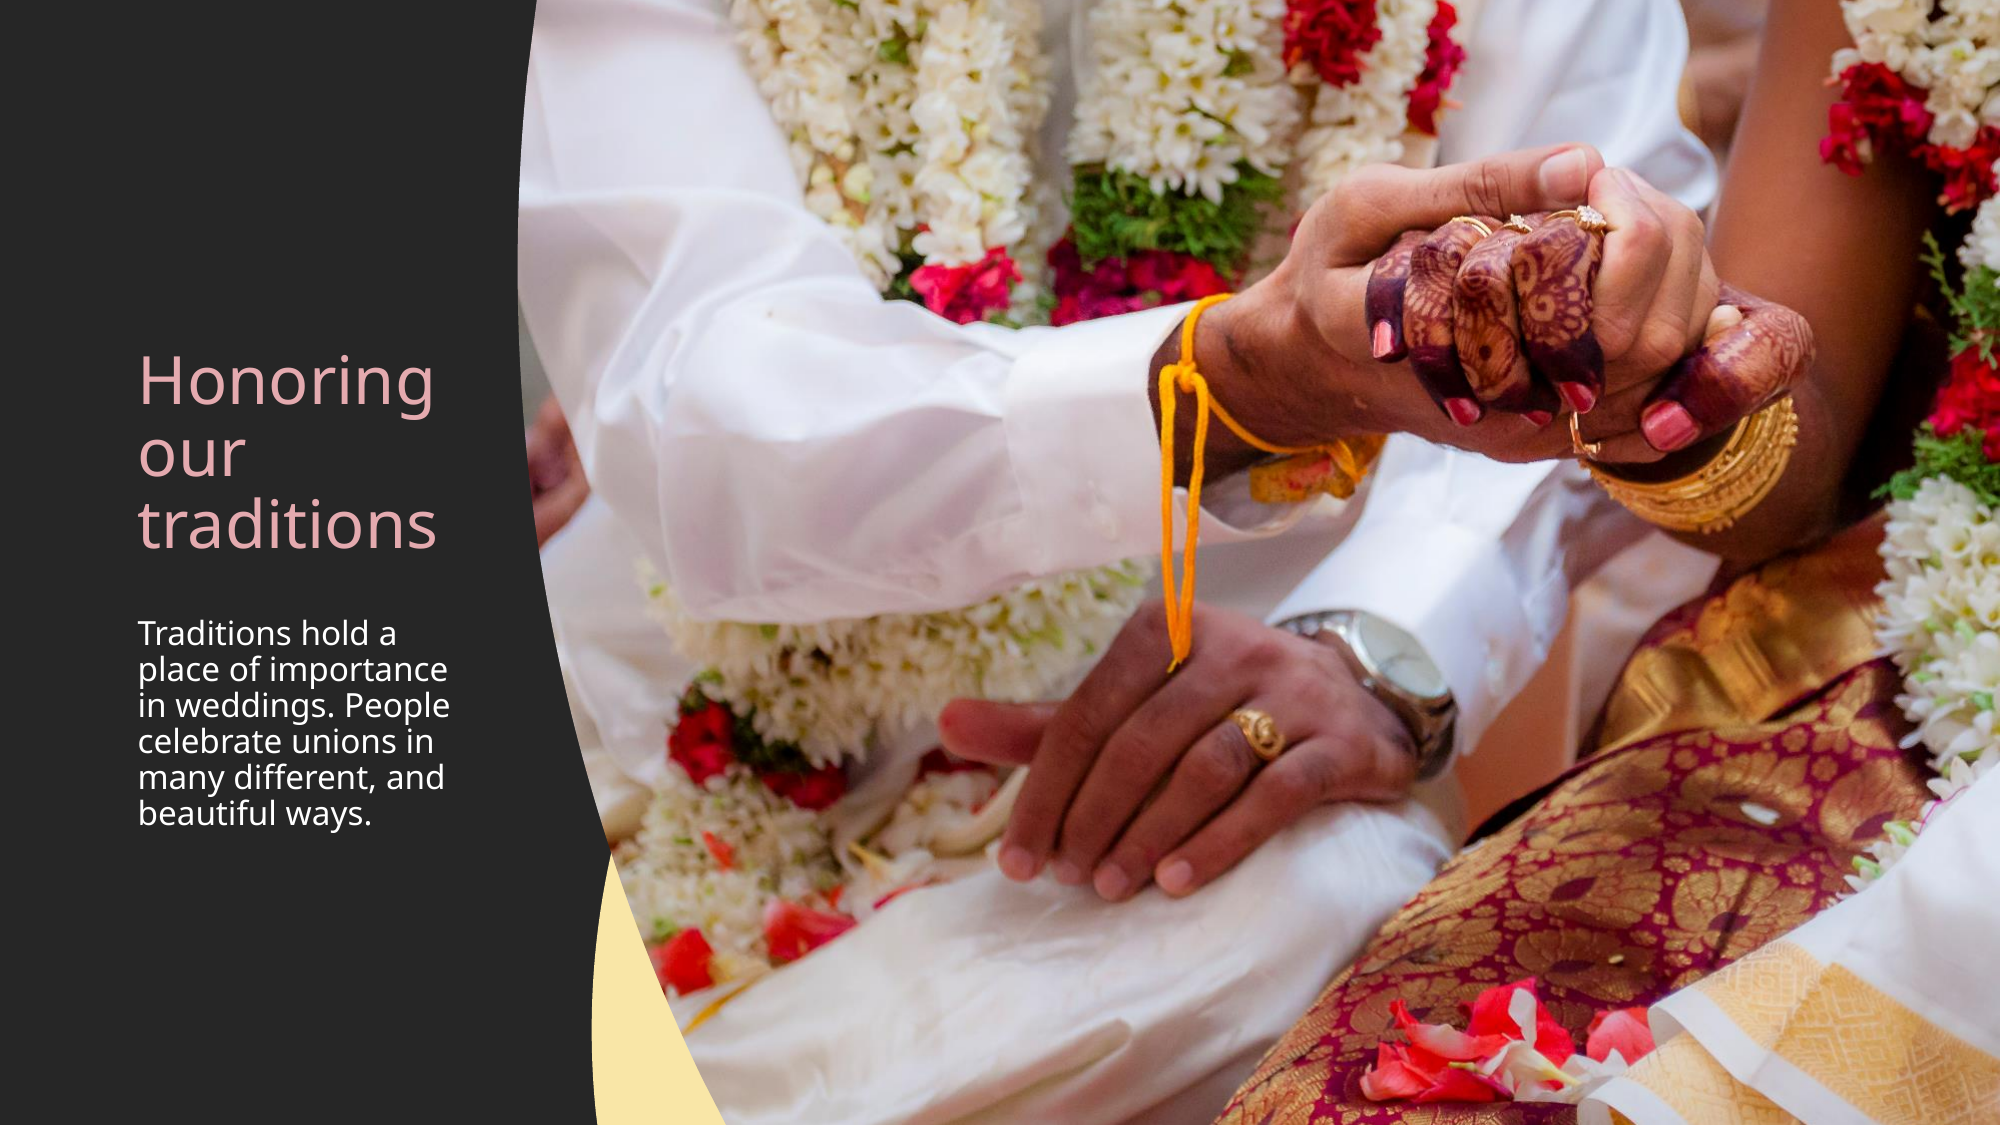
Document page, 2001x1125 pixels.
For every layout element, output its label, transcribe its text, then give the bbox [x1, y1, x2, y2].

title Honoring our traditions [137, 75, 489, 563]
list Traditions hold a place of importance in weddings. People celebrate unions in many different, and beautiful ways. [137, 609, 489, 963]
picture [517, 0, 2000, 1125]
